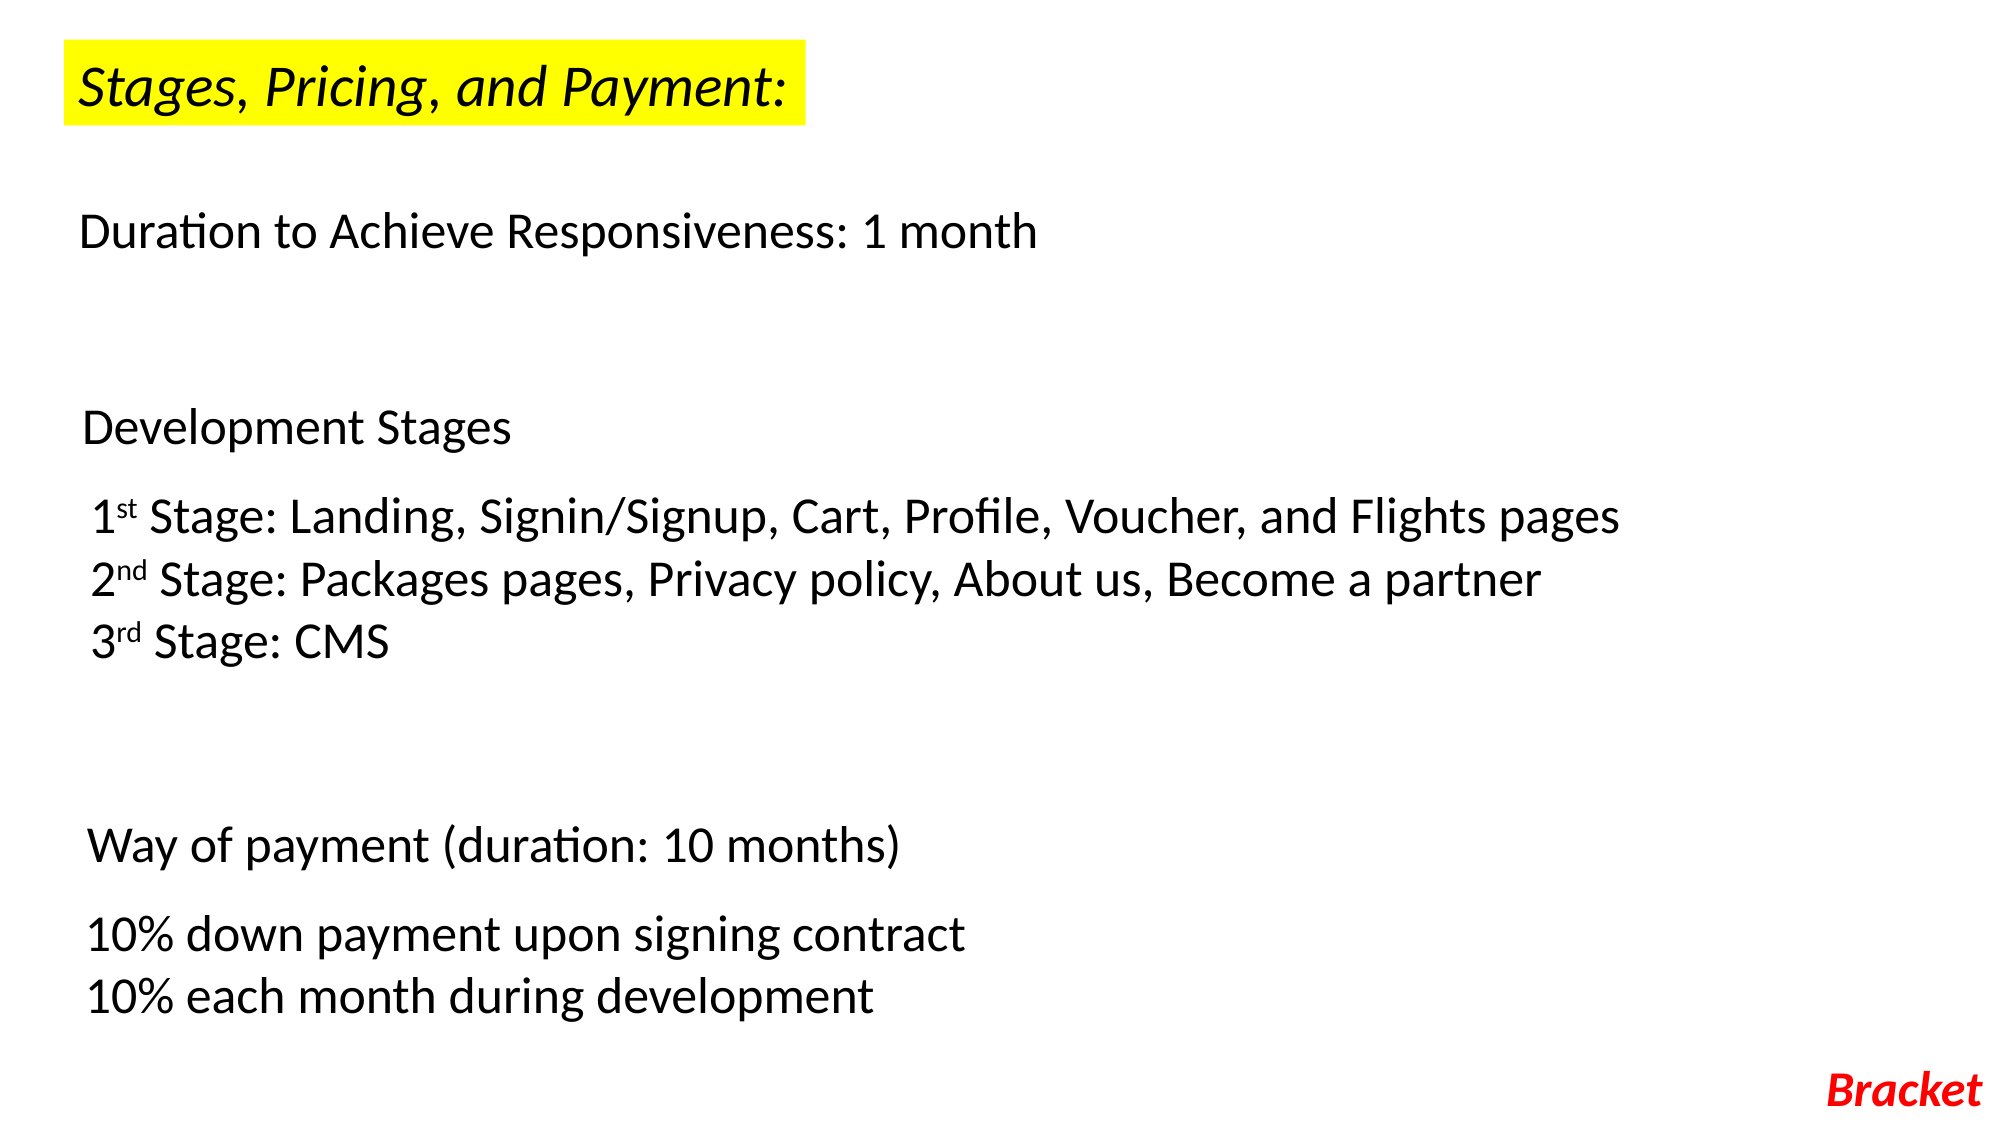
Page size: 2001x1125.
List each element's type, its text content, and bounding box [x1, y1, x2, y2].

text_box Stages, Pricing, and Payment: [64, 39, 806, 126]
text_box 10% down payment upon signing contract 10% each month during development [70, 892, 983, 1032]
text_box Way of payment (duration: 10 months) [72, 802, 918, 880]
text_box Duration to Achieve Responsiveness: 1 month [64, 189, 1108, 267]
text_box Development Stages [67, 385, 528, 462]
text_box 1st Stage: Landing, Signin/Signup, Cart, Profile, Voucher, and Flights pages 2nd Stage: Packages pages, Privacy policy, About us, Become a partner 3rd Stage: CMS [75, 474, 1638, 677]
text_box Bracket [1811, 1049, 2000, 1124]
